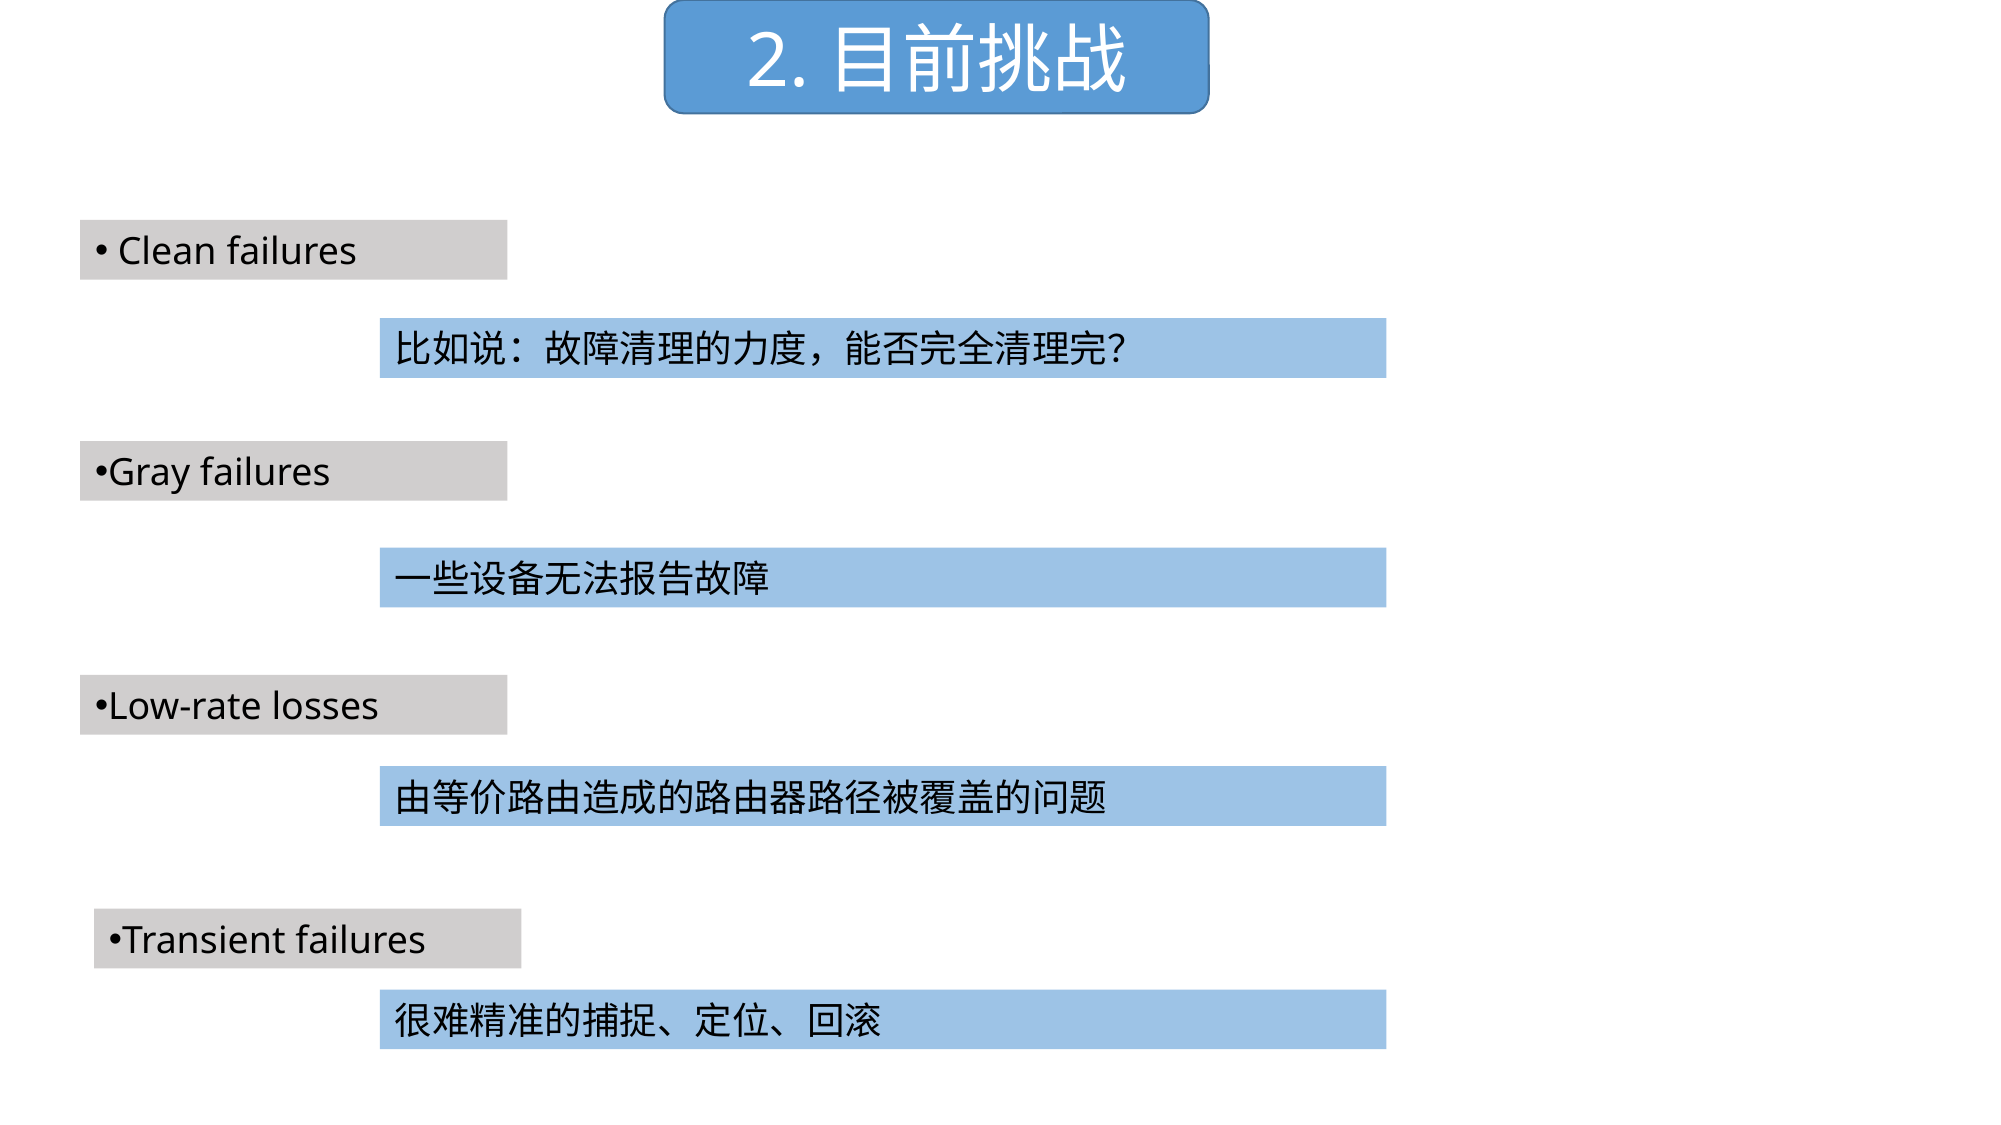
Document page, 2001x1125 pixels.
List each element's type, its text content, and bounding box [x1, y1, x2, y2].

text_box Gray failures [80, 441, 508, 501]
text_box Transient failures [94, 908, 522, 969]
text_box 2.目前挑战 [663, 0, 1210, 115]
text_box 很难精准的捕捉、定位、回滚 [379, 989, 1387, 1050]
text_box 一些设备无法报告故障 [379, 547, 1387, 608]
text_box Low-rate losses [80, 674, 508, 735]
text_box 由等价路由造成的路由器路径被覆盖的问题 [379, 766, 1387, 826]
text_box Clean failures [80, 219, 508, 280]
text_box 比如说：故障清理的力度，能否完全清理完？ [379, 318, 1387, 378]
